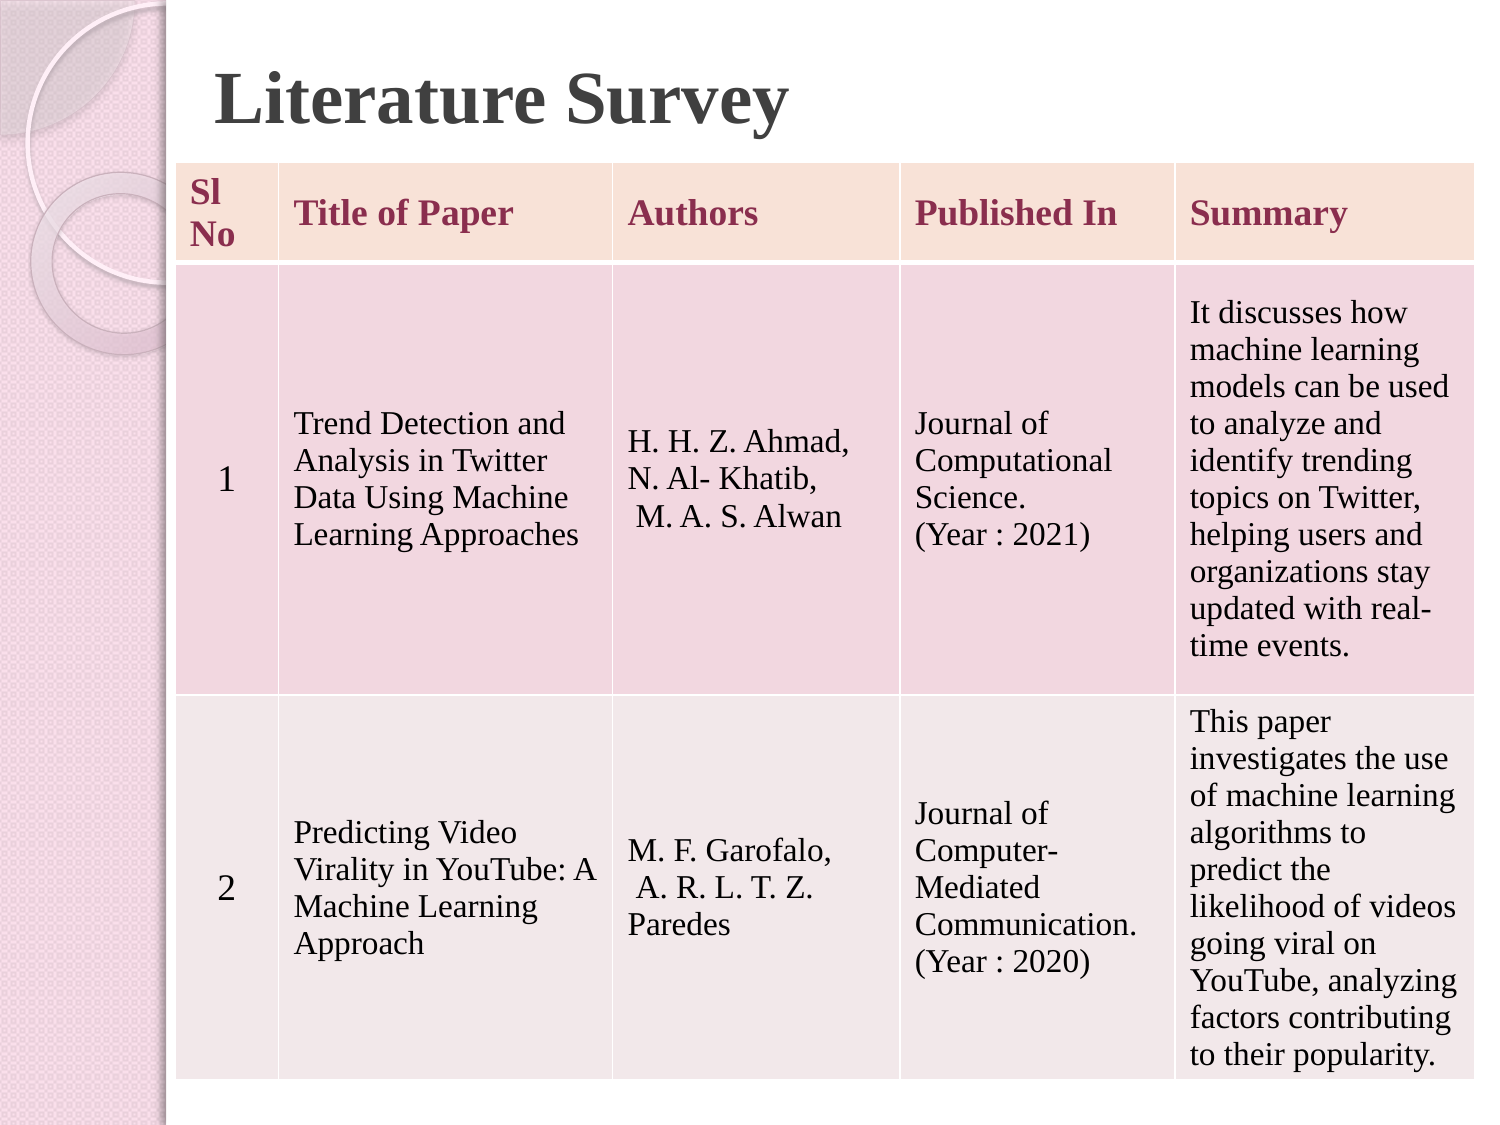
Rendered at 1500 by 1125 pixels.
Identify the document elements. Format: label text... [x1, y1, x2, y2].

table_header Authors [613, 163, 899, 260]
table_header Title of Paper [279, 163, 612, 260]
table_cell 2 [176, 696, 278, 1079]
table_cell Predicting Video Virality in YouTube: A Machine Learning Approach [279, 696, 612, 1079]
table_cell It discusses how machine learning models can be used to analyze and identify trending topics on Twitter, helping users and organizations stay updated with real-time events. [1176, 265, 1474, 694]
table_header Published In [901, 163, 1174, 260]
table_cell 1 [176, 265, 278, 694]
table_cell M. F. Garofalo, A. R. L. T. Z. Paredes [613, 696, 899, 1079]
title Literature Survey [200, 0, 1430, 162]
table_cell This paper investigates the use of machine learning algorithms to predict the likelihood of videos going viral on YouTube, analyzing factors contributing to their popularity. [1176, 696, 1474, 1079]
table_cell Journal of Computational Science. (Year : 2021) [901, 265, 1174, 694]
table_cell Journal of Computer-Mediated Communication. (Year : 2020) [901, 696, 1174, 1079]
table_cell H. H. Z. Ahmad, N. Al- Khatib, M. A. S. Alwan [613, 265, 899, 694]
table_cell Trend Detection and Analysis in Twitter Data Using Machine Learning Approaches [279, 265, 612, 694]
table_header Sl No [176, 163, 278, 260]
table_header Summary [1176, 163, 1474, 260]
